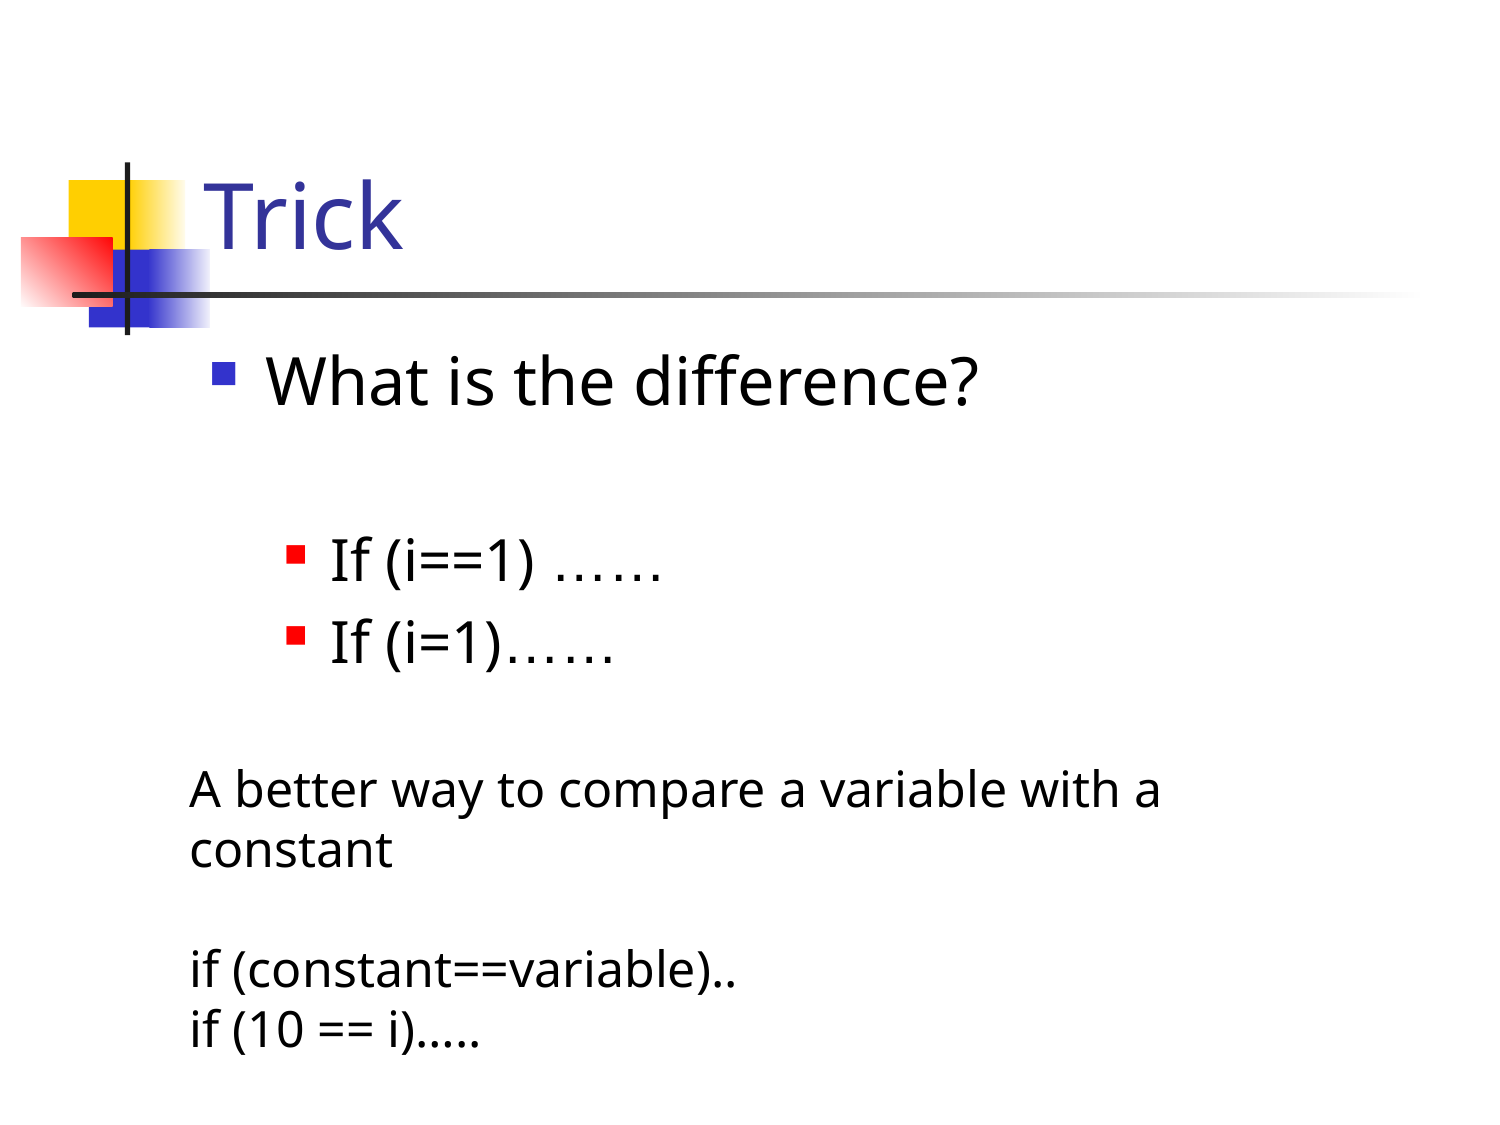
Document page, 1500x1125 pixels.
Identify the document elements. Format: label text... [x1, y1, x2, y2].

list What is the difference? If (i==1) …… If (i=1)…… [193, 330, 1470, 1007]
text_box A better way to compare a variable with a constant if (constant==variable).. if (10 == i)….. [99, 750, 1350, 1125]
title Trick [188, 34, 1468, 276]
